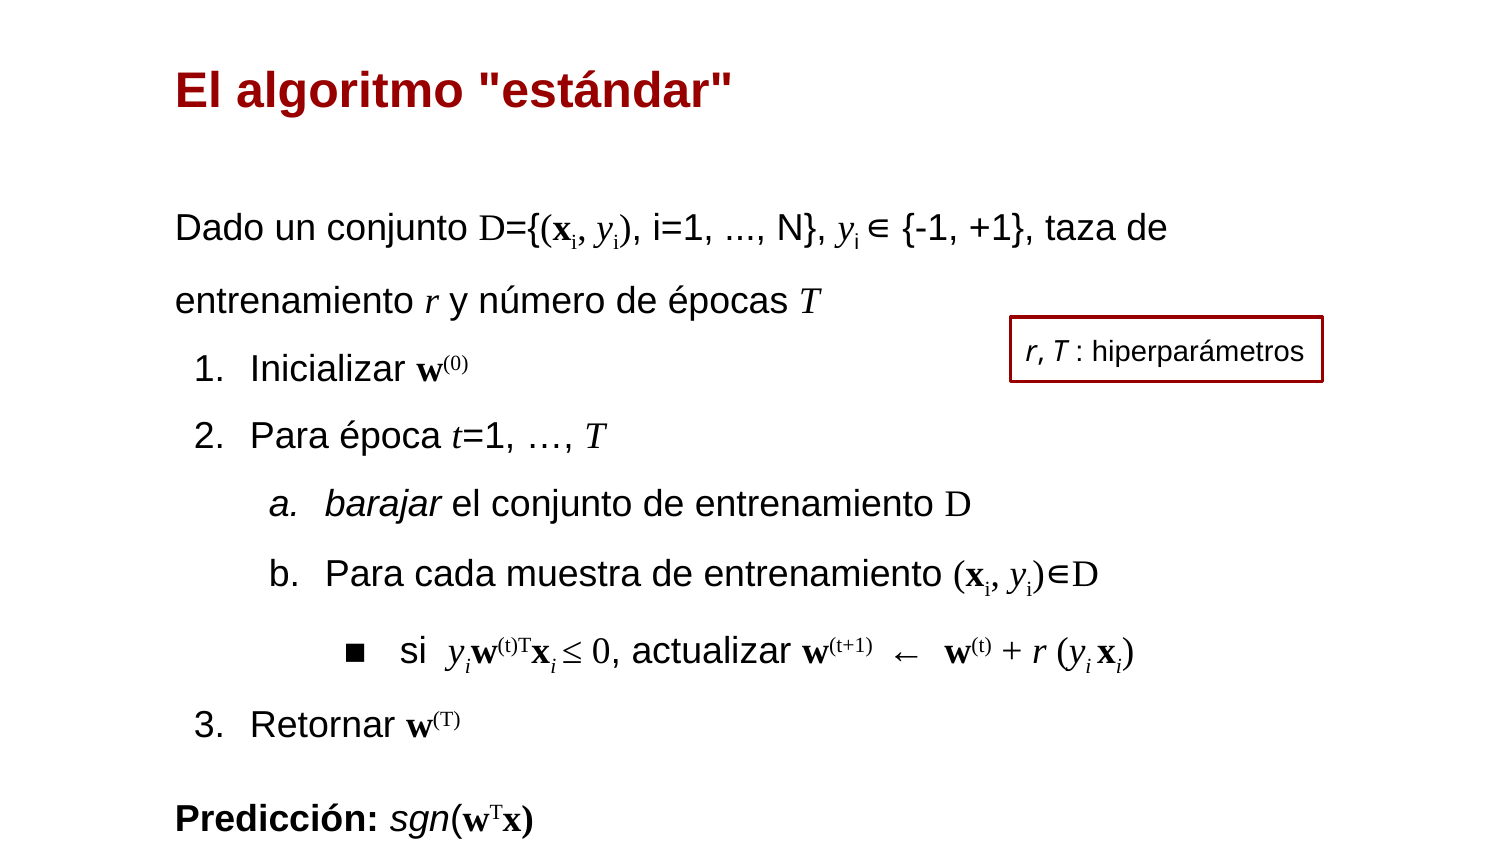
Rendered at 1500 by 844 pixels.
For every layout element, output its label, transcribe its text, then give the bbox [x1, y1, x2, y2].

text_box El algoritmo "estándar" Dado un conjunto D={(xi, yi), i=1, ..., N}, yi ∊ {-1, +1}, taza de entrenamiento r y número de épocas T Inicializar w(0) Para época t=1, …, T barajar el conjunto de entrenamiento D Para cada muestra de entrenamiento (xi, yi)∊D si yiw(t)Txi ≤ 0, actualizar w(t+1) ← w(t) + r (yi xi) Retornar w(T) Predicción: sgn(wTx) [159, 42, 1366, 799]
text_box r, T : hiperparámetros [1010, 316, 1323, 382]
